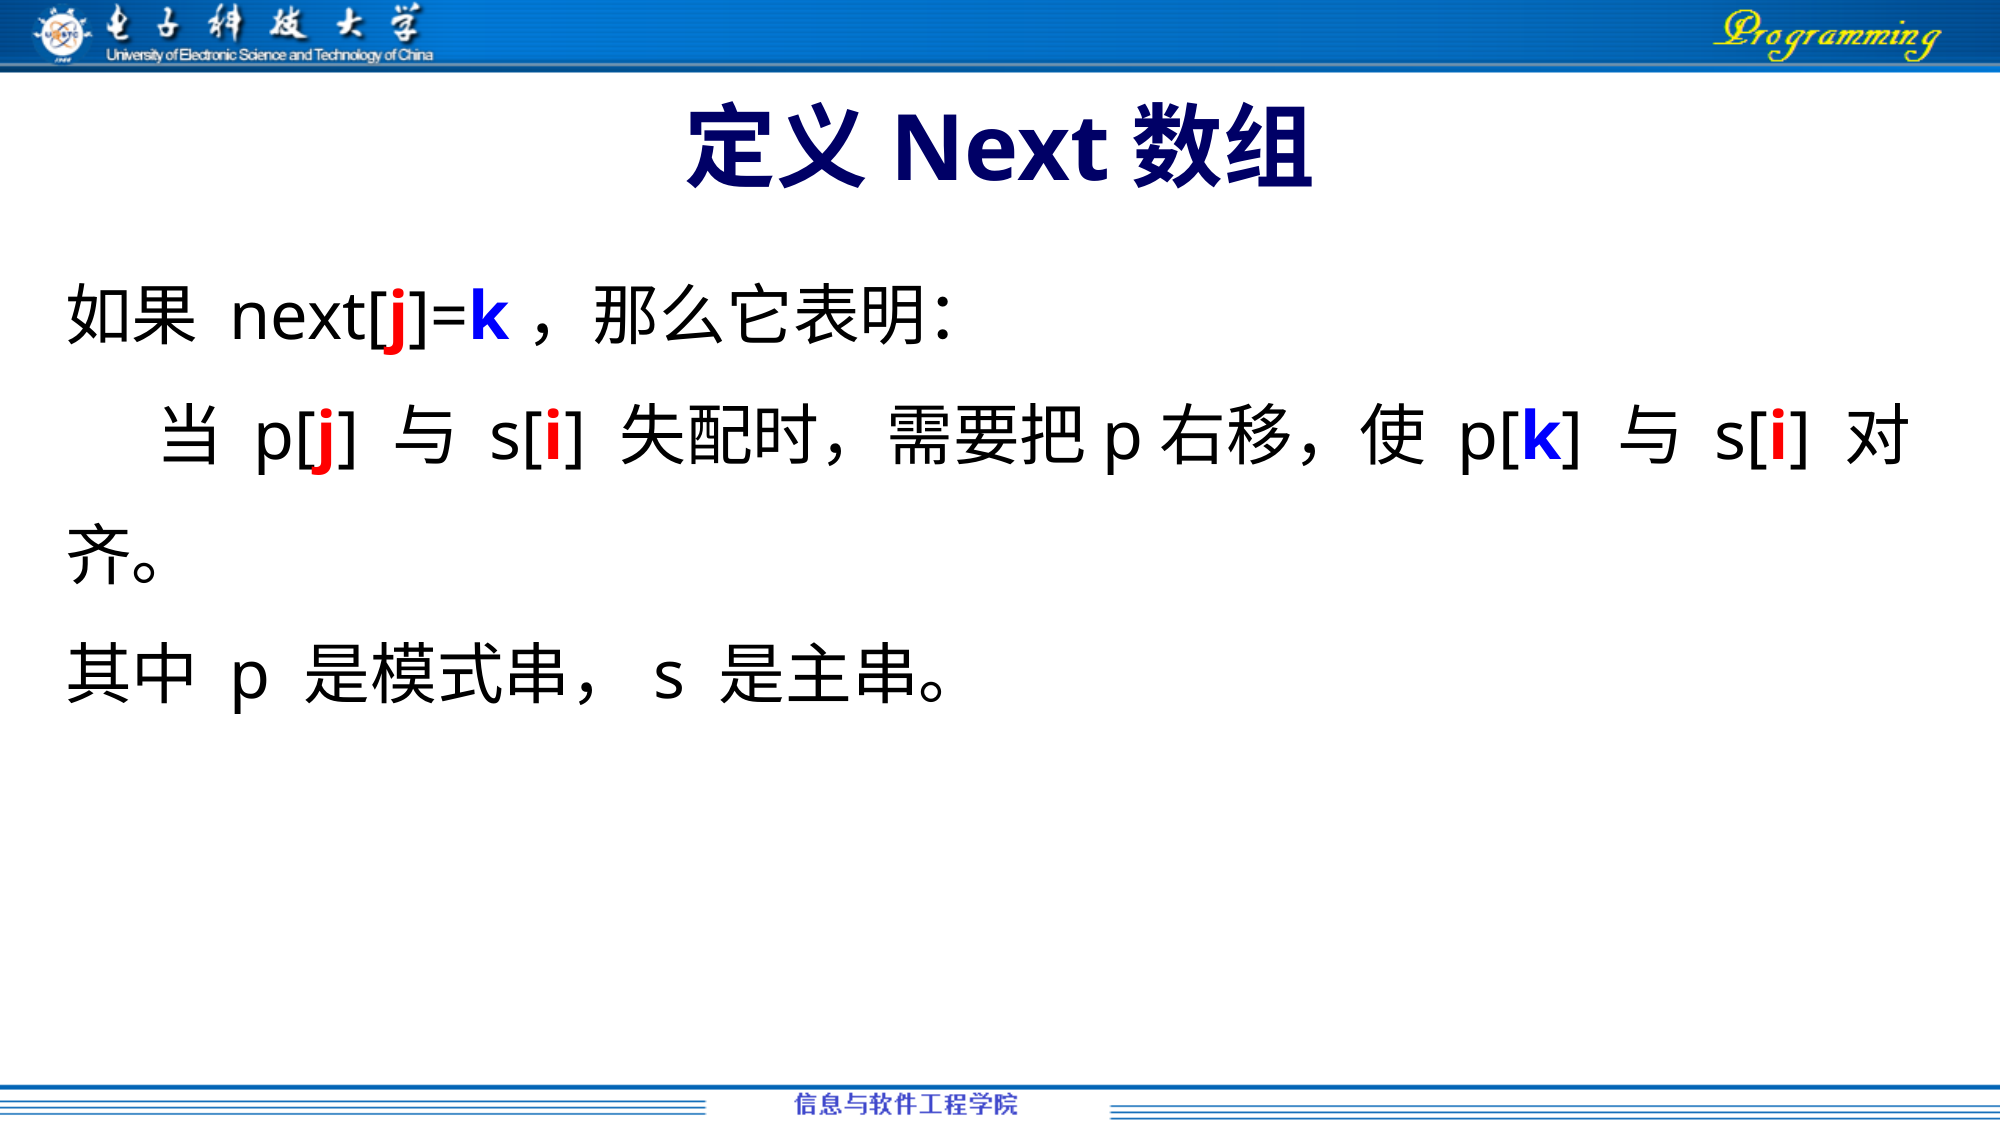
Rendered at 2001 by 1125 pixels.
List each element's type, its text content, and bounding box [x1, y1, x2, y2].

list 如果 next[j]=k，那么它表明： 当 p[j] 与 s[i] 失配时，需要把p右移，使 p[k] 与 s[i] 对齐。 其中 p 是模式串，s 是主串。 [50, 224, 1950, 1075]
title 定义Next数组 [150, 87, 1850, 200]
picture [0, 0, 2000, 1125]
